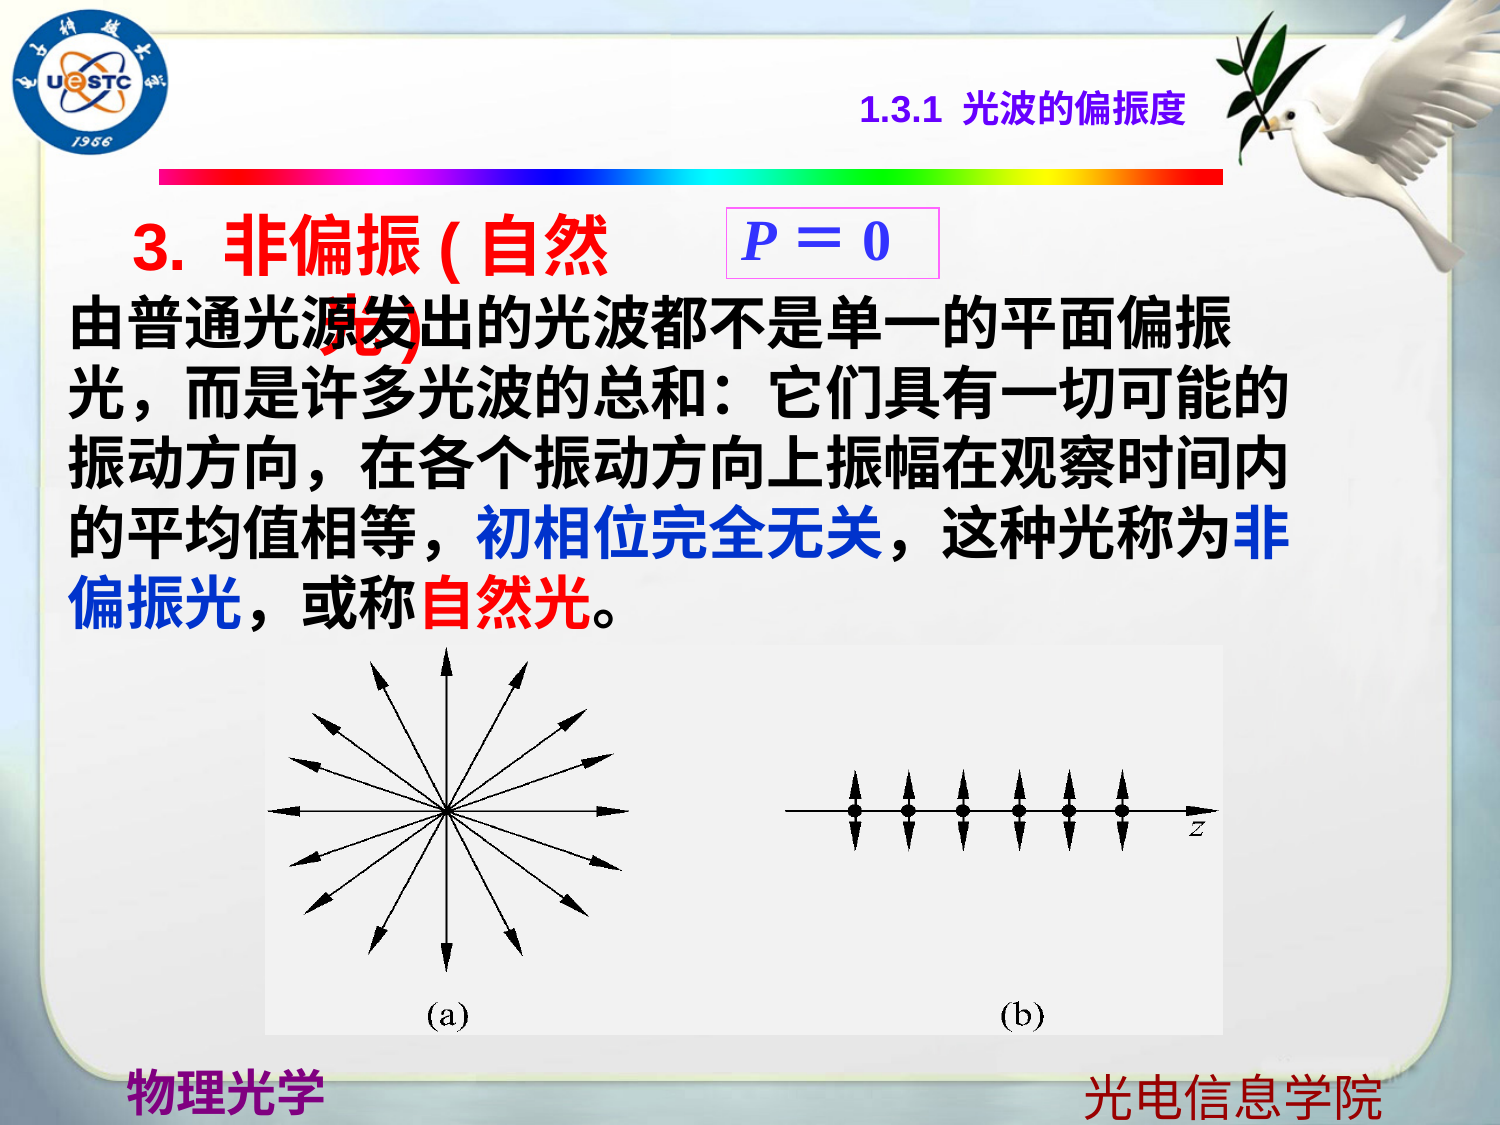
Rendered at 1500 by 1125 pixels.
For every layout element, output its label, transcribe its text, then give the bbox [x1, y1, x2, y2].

text_box 由普通光源发出的光波都不是单一的平面偏振光，而是许多光波的总和：它们具有一切可能的振动方向，在各个振动方向上振幅在观察时间内的平均值相等，初相位完全无关，这种光称为非偏振光，或称自然光。 [53, 278, 1355, 644]
picture [0, 0, 1500, 1125]
text_box P＝0 [726, 207, 940, 278]
text_box 3. 非偏振(自然光) [86, 196, 656, 278]
text_box 1.3.1 光波的偏振度 [844, 78, 1317, 126]
